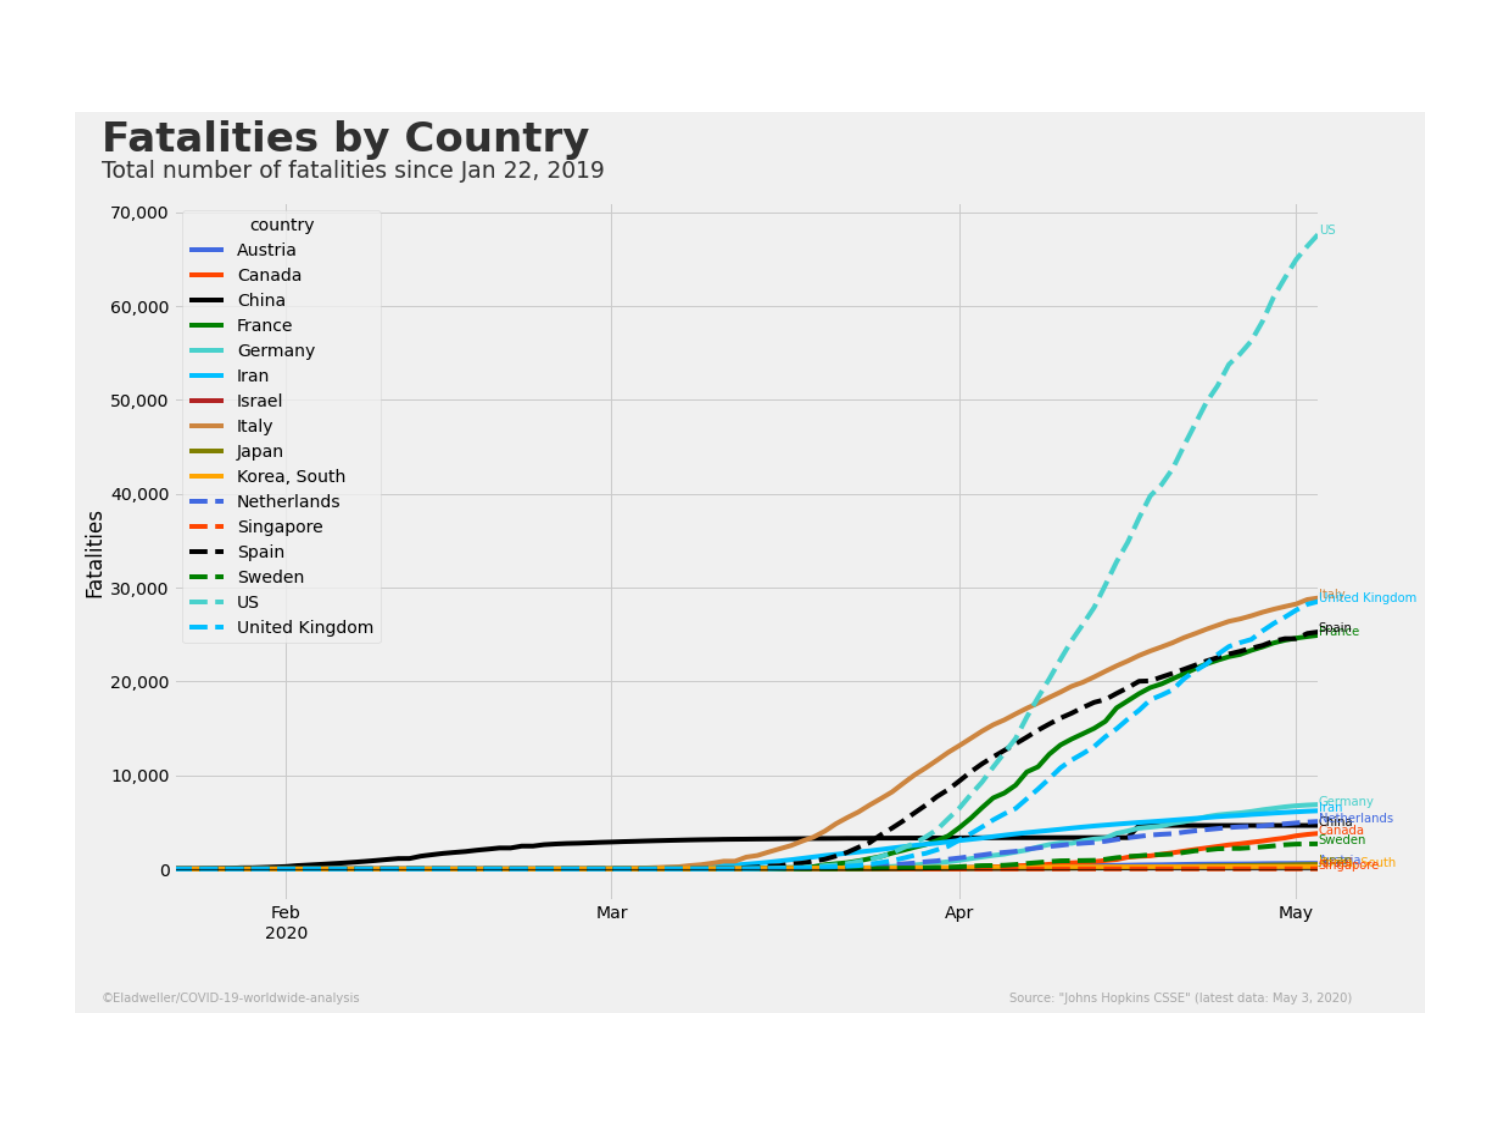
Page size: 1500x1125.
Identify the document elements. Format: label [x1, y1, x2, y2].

picture [74, 112, 1426, 1013]
